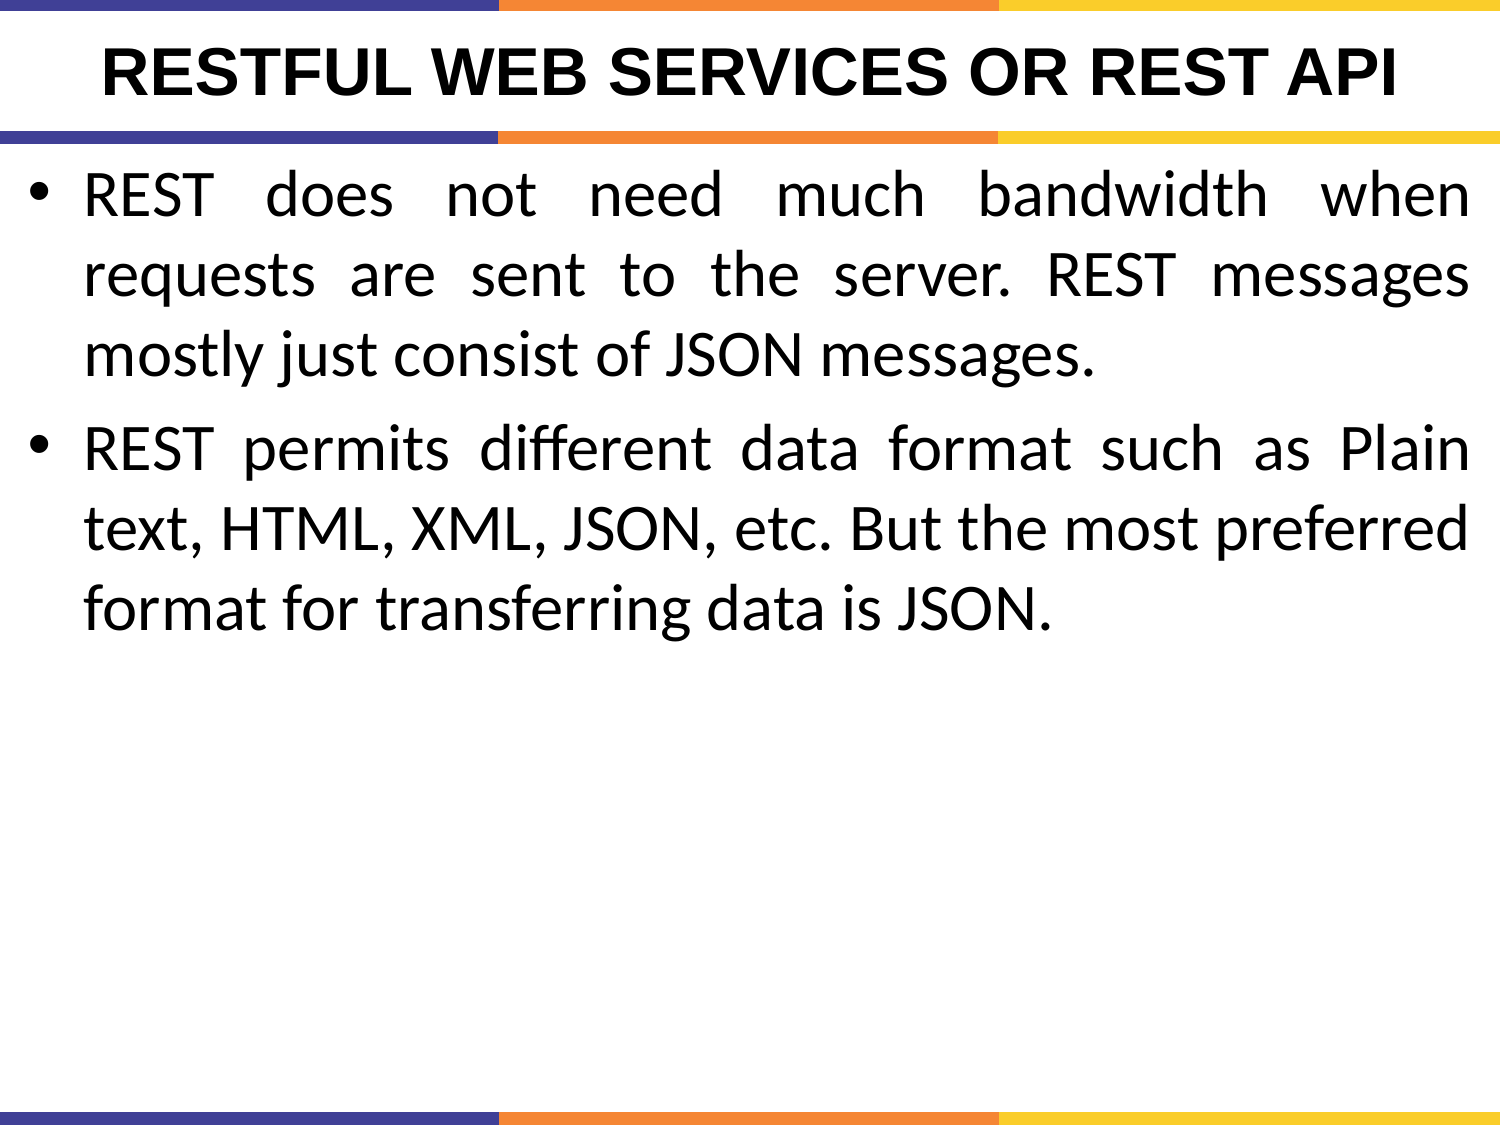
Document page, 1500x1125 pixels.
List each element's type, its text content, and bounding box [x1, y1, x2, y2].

list REST does not need much bandwidth when requests are sent to the server. REST messages mostly just consist of JSON messages. REST permits different data format such as Plain text, HTML, XML, JSON, etc. But the most preferred format for transferring data is JSON. [12, 142, 1488, 1100]
title RESTful Web services or REST API [0, 0, 1500, 138]
